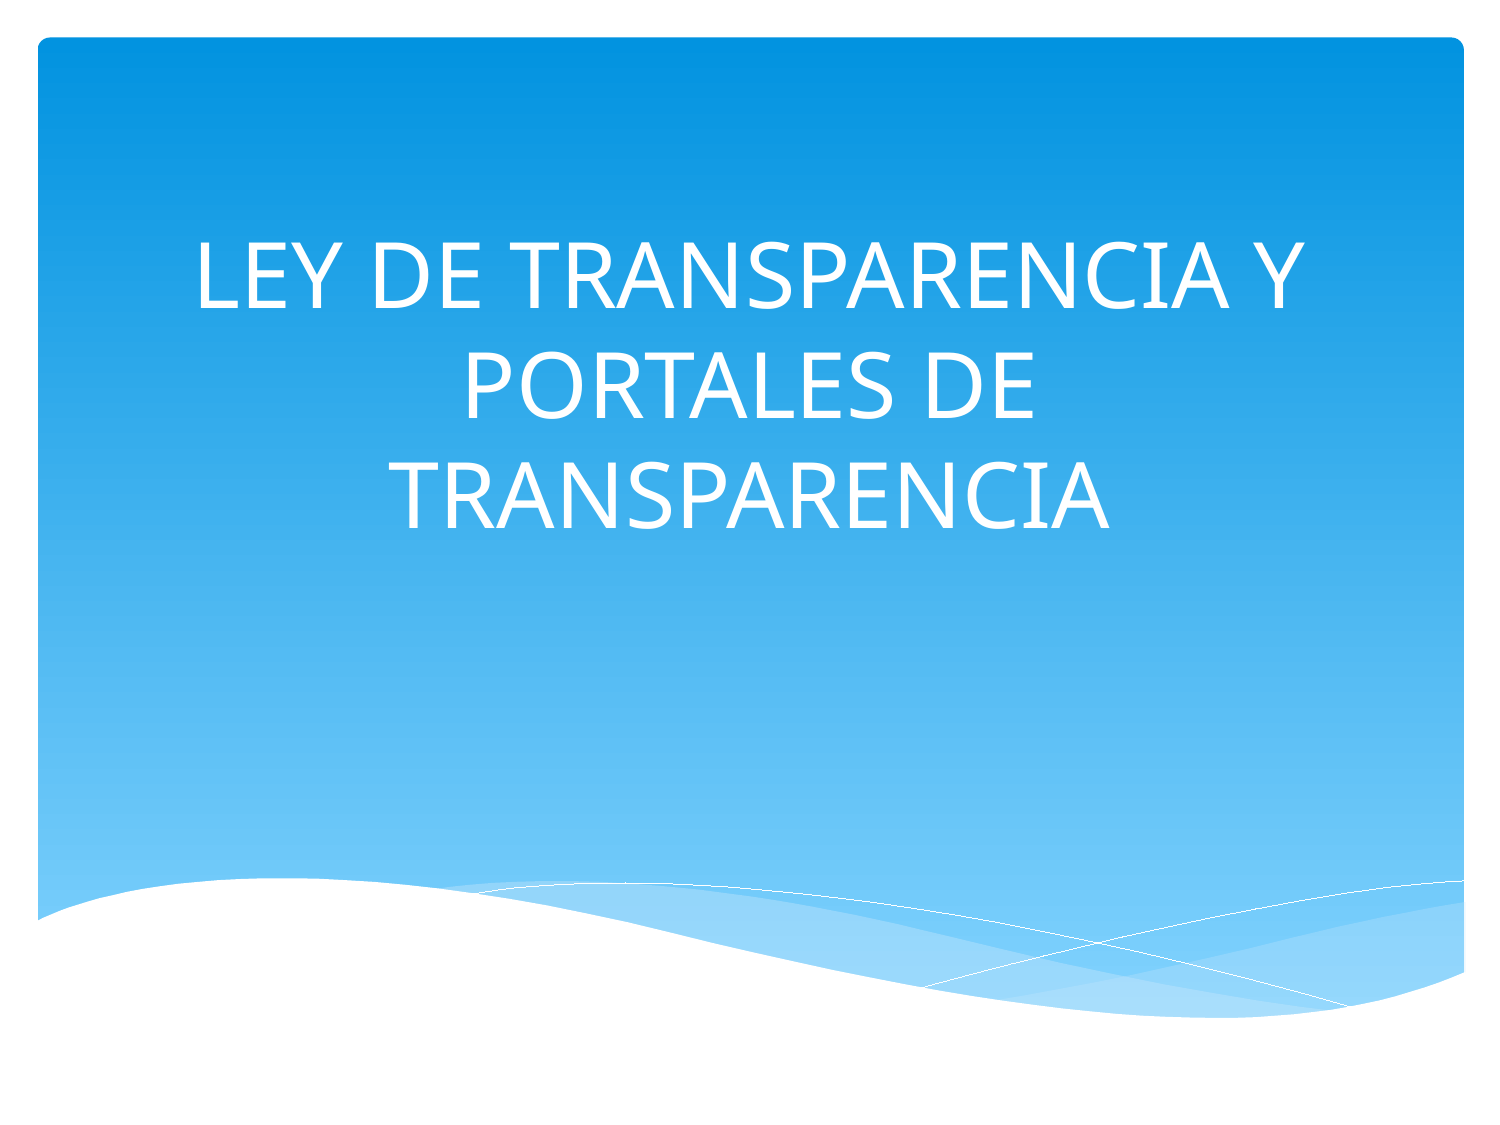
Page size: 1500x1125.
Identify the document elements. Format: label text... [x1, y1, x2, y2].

title LEY DE TRANSPARENCIA Y PORTALES DE TRANSPARENCIA [112, 262, 1388, 555]
